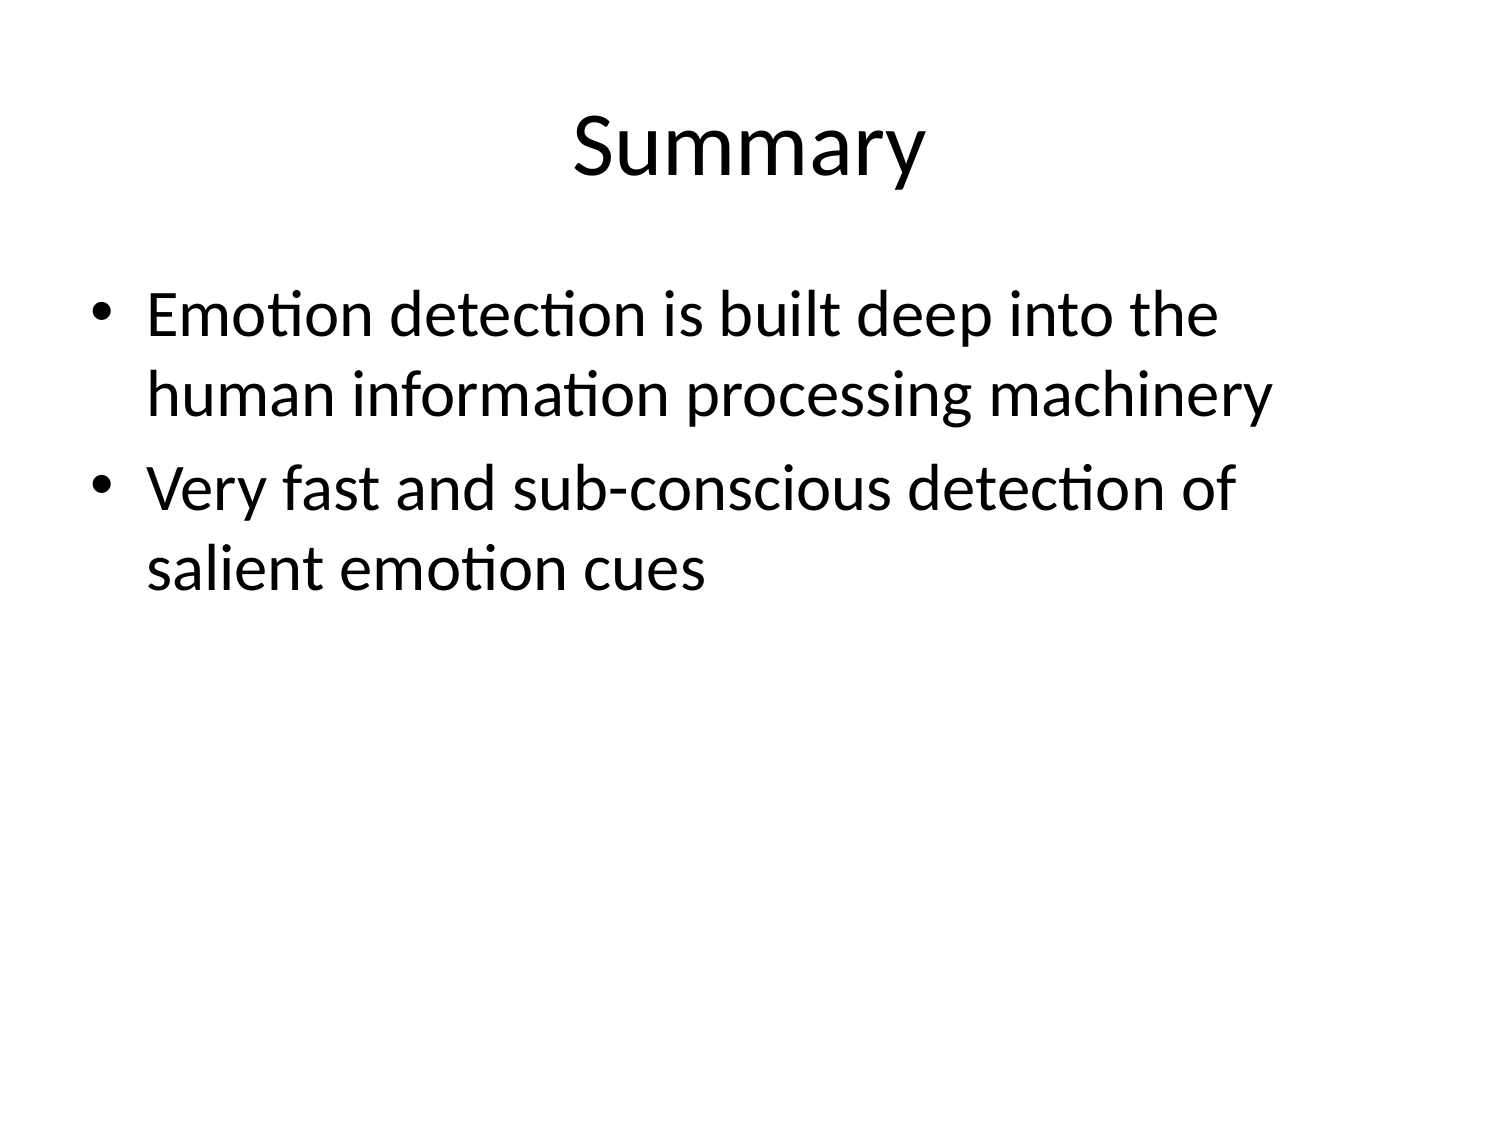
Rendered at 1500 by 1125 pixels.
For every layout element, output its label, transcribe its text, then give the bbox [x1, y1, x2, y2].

title Summary [75, 45, 1425, 233]
list Emotion detection is built deep into the human information processing machinery Very fast and sub-conscious detection of salient emotion cues [75, 262, 1425, 1005]
